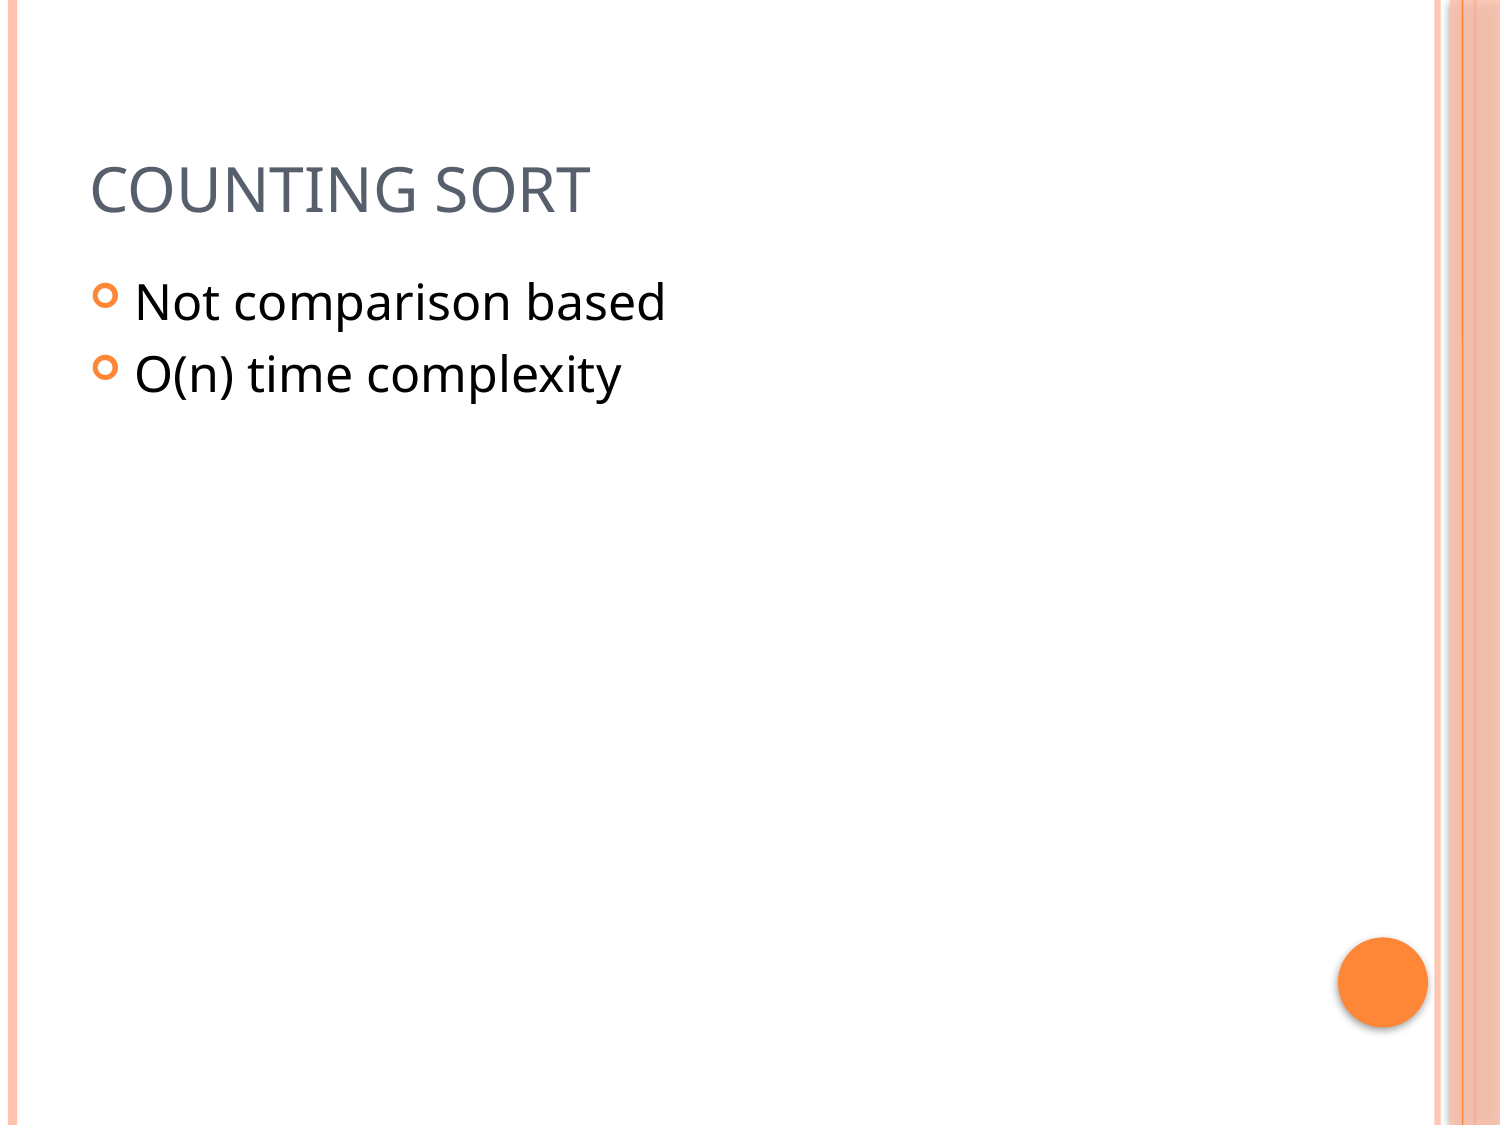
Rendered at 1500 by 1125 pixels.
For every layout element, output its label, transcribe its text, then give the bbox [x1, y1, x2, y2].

list Not comparison based O(n) time complexity [75, 262, 1300, 1062]
title Counting Sort [75, 45, 1300, 233]
